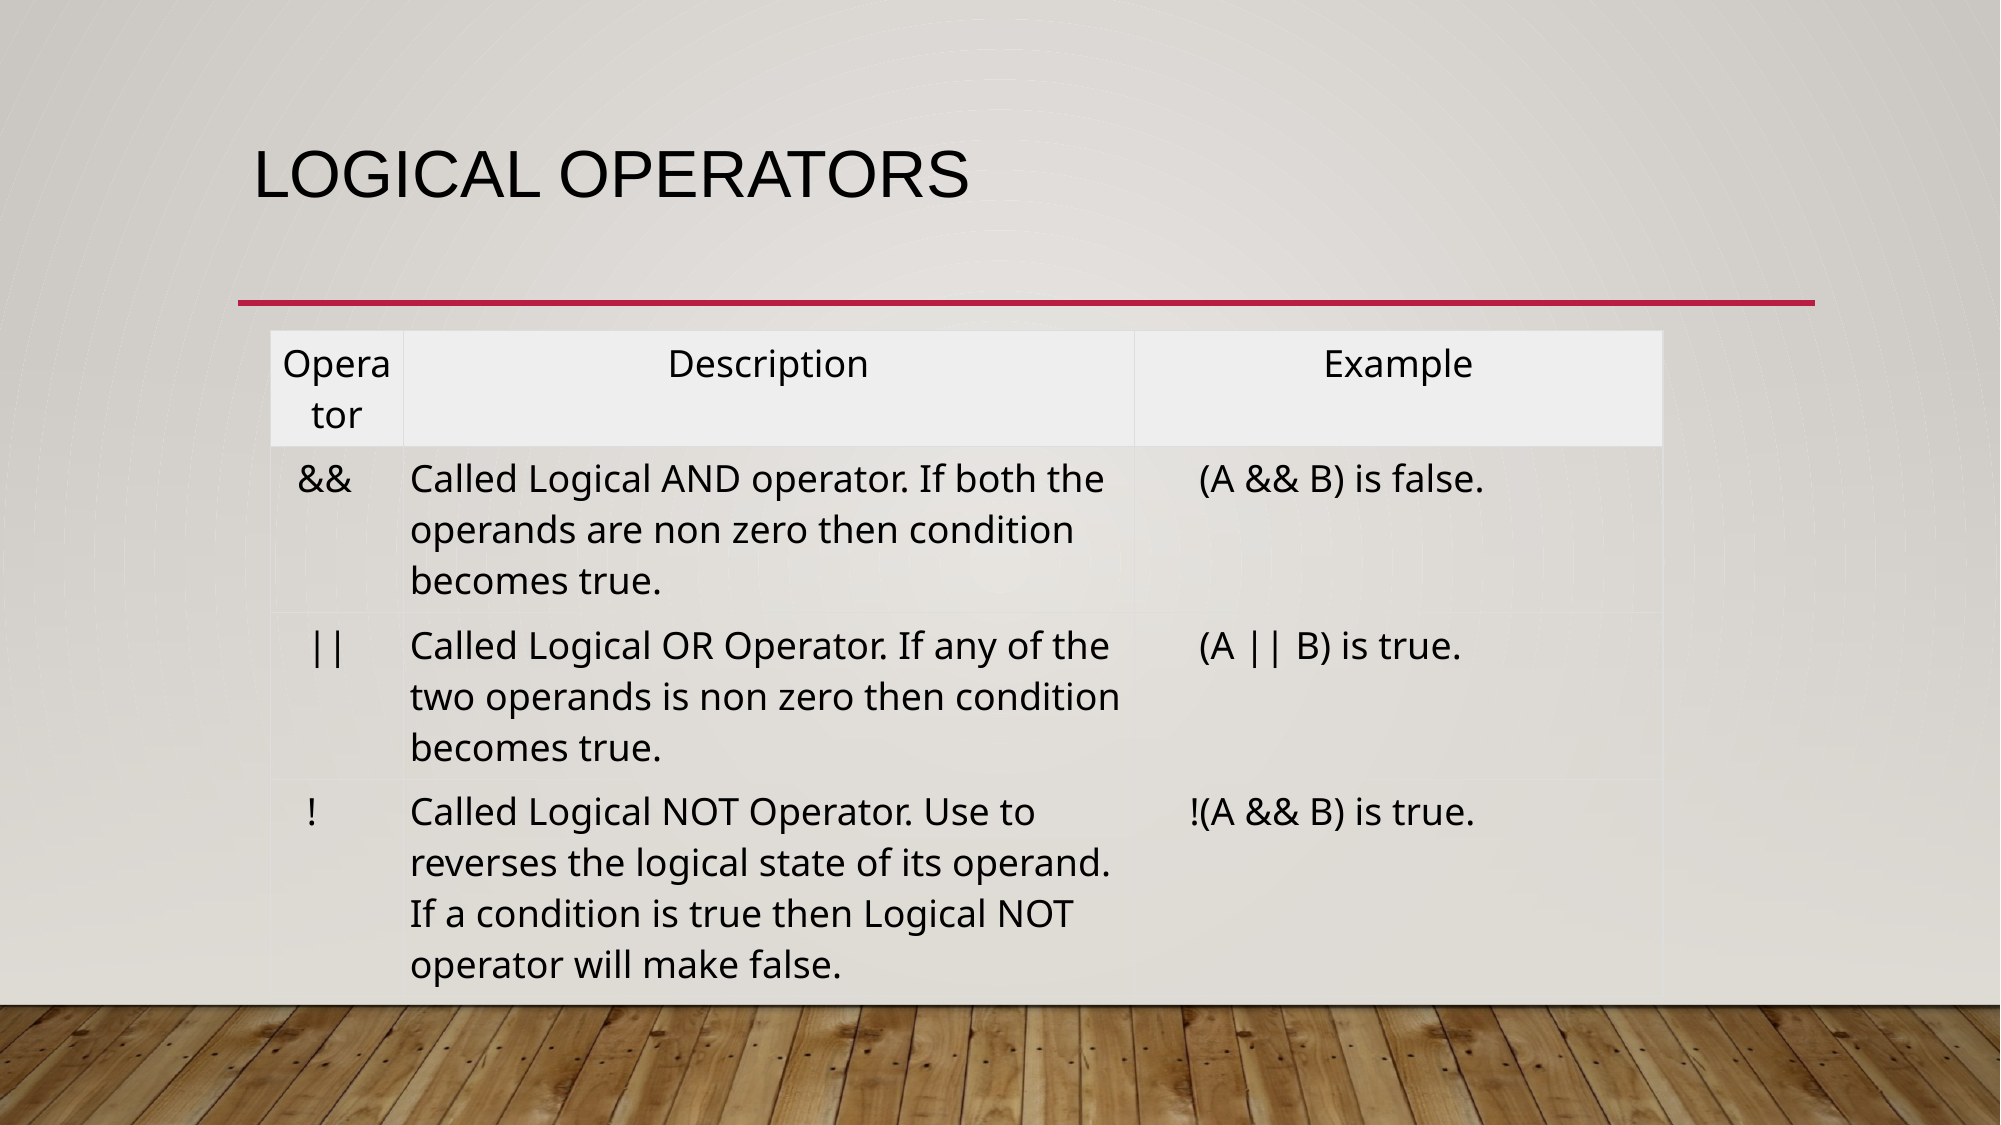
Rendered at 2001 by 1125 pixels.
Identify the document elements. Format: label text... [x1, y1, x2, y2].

table_cell && [271, 447, 403, 612]
title Logical Operators [238, 131, 1814, 305]
table_header Description [404, 331, 1134, 446]
table_cell (A || B) is true. [1135, 613, 1662, 779]
table_header Example [1135, 331, 1662, 446]
table_cell Called Logical AND operator. If both the operands are non zero then condition becomes true. [404, 447, 1134, 612]
table_cell (A && B) is false. [1135, 447, 1662, 612]
table_cell ! [271, 780, 403, 996]
table_cell Called Logical NOT Operator. Use to reverses the logical state of its operand. If a condition is true then Logical NOT operator will make false. [404, 780, 1134, 996]
table_cell || [271, 613, 403, 779]
table_cell !(A && B) is true. [1135, 780, 1662, 996]
table_header Operator [271, 331, 403, 446]
picture [0, 1005, 2000, 1125]
table_cell Called Logical OR Operator. If any of the two operands is non zero then condition becomes true. [404, 613, 1134, 779]
